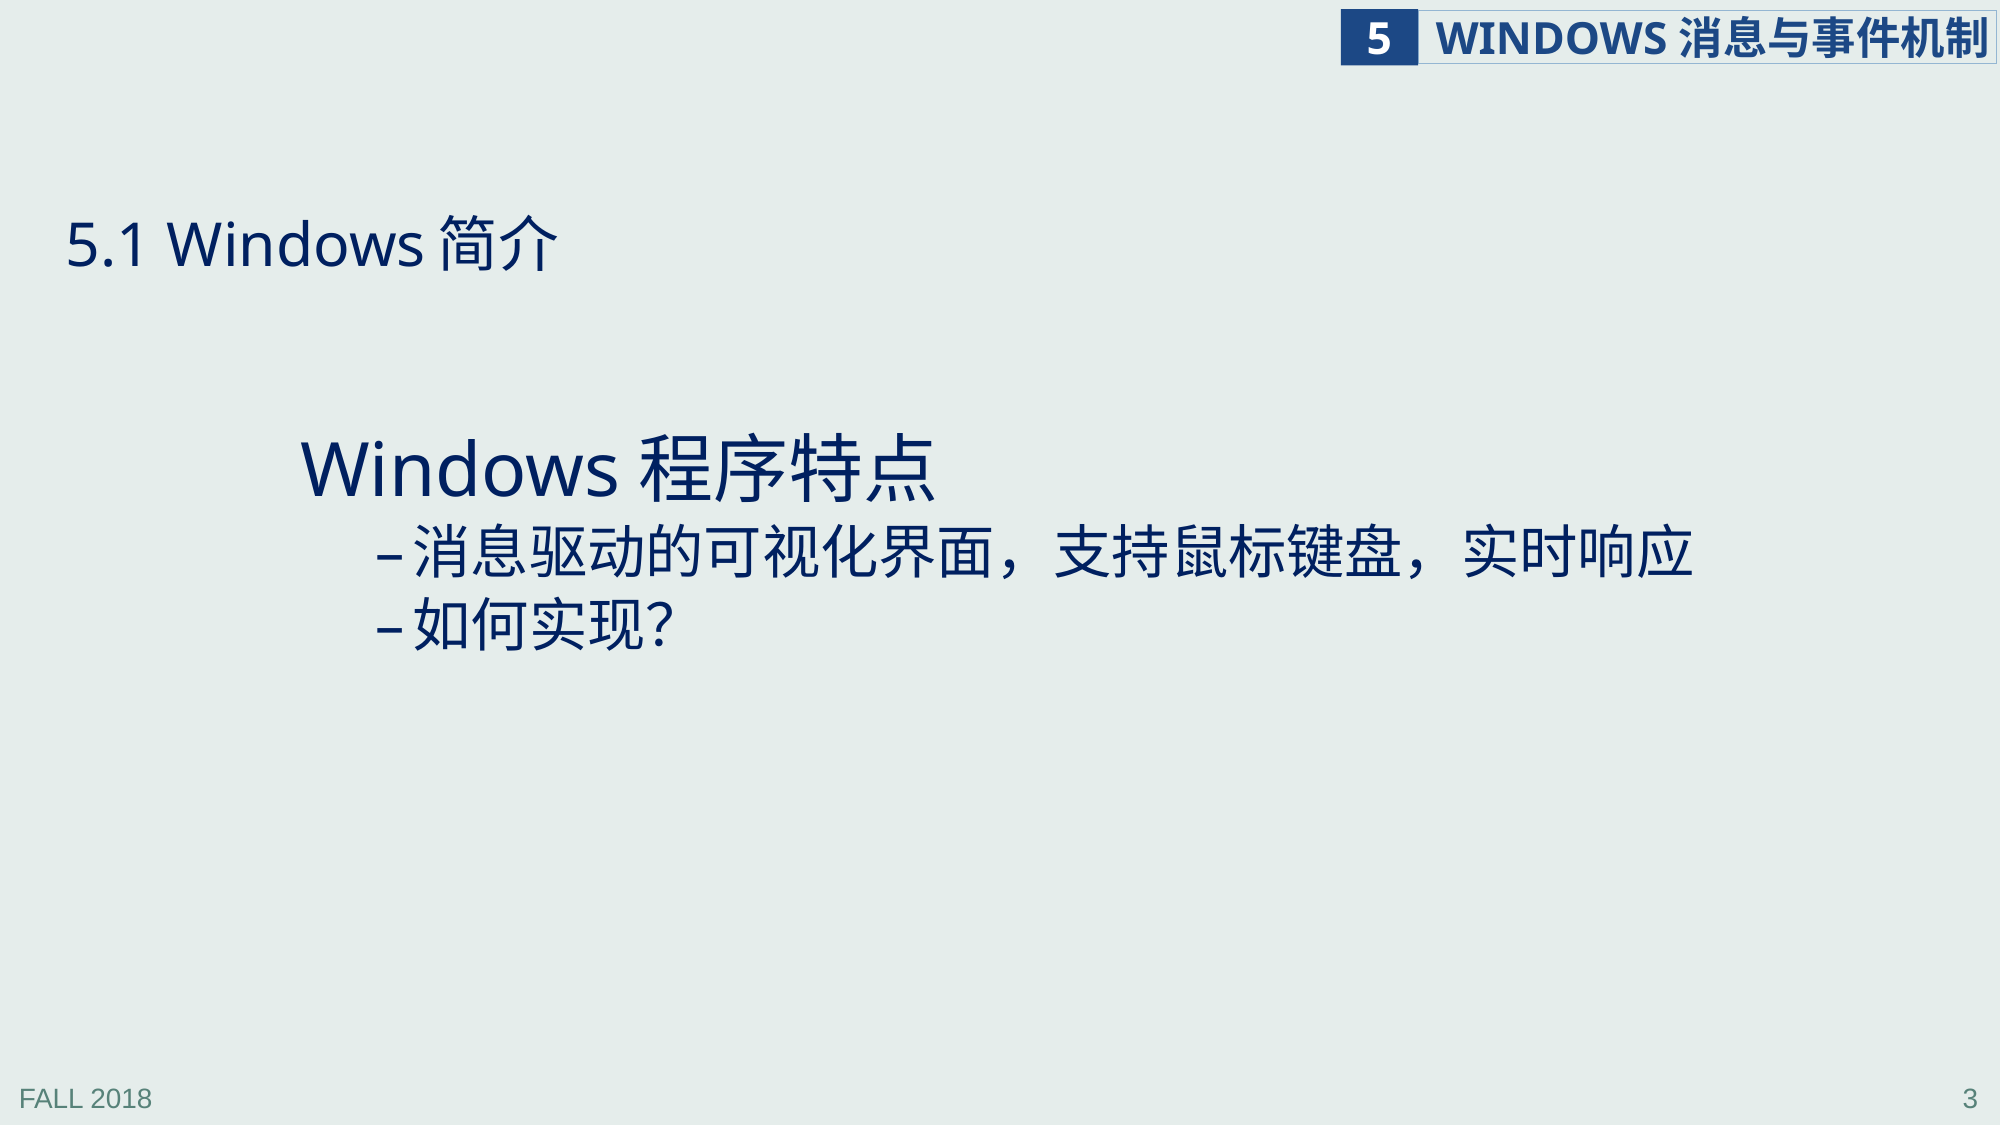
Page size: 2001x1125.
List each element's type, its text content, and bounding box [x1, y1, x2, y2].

list Windows程序特点 消息驱动的可视化界面，支持鼠标键盘，实时响应 如何实现？ [288, 426, 1731, 684]
title 5.1 Windows简介 [54, 187, 688, 307]
